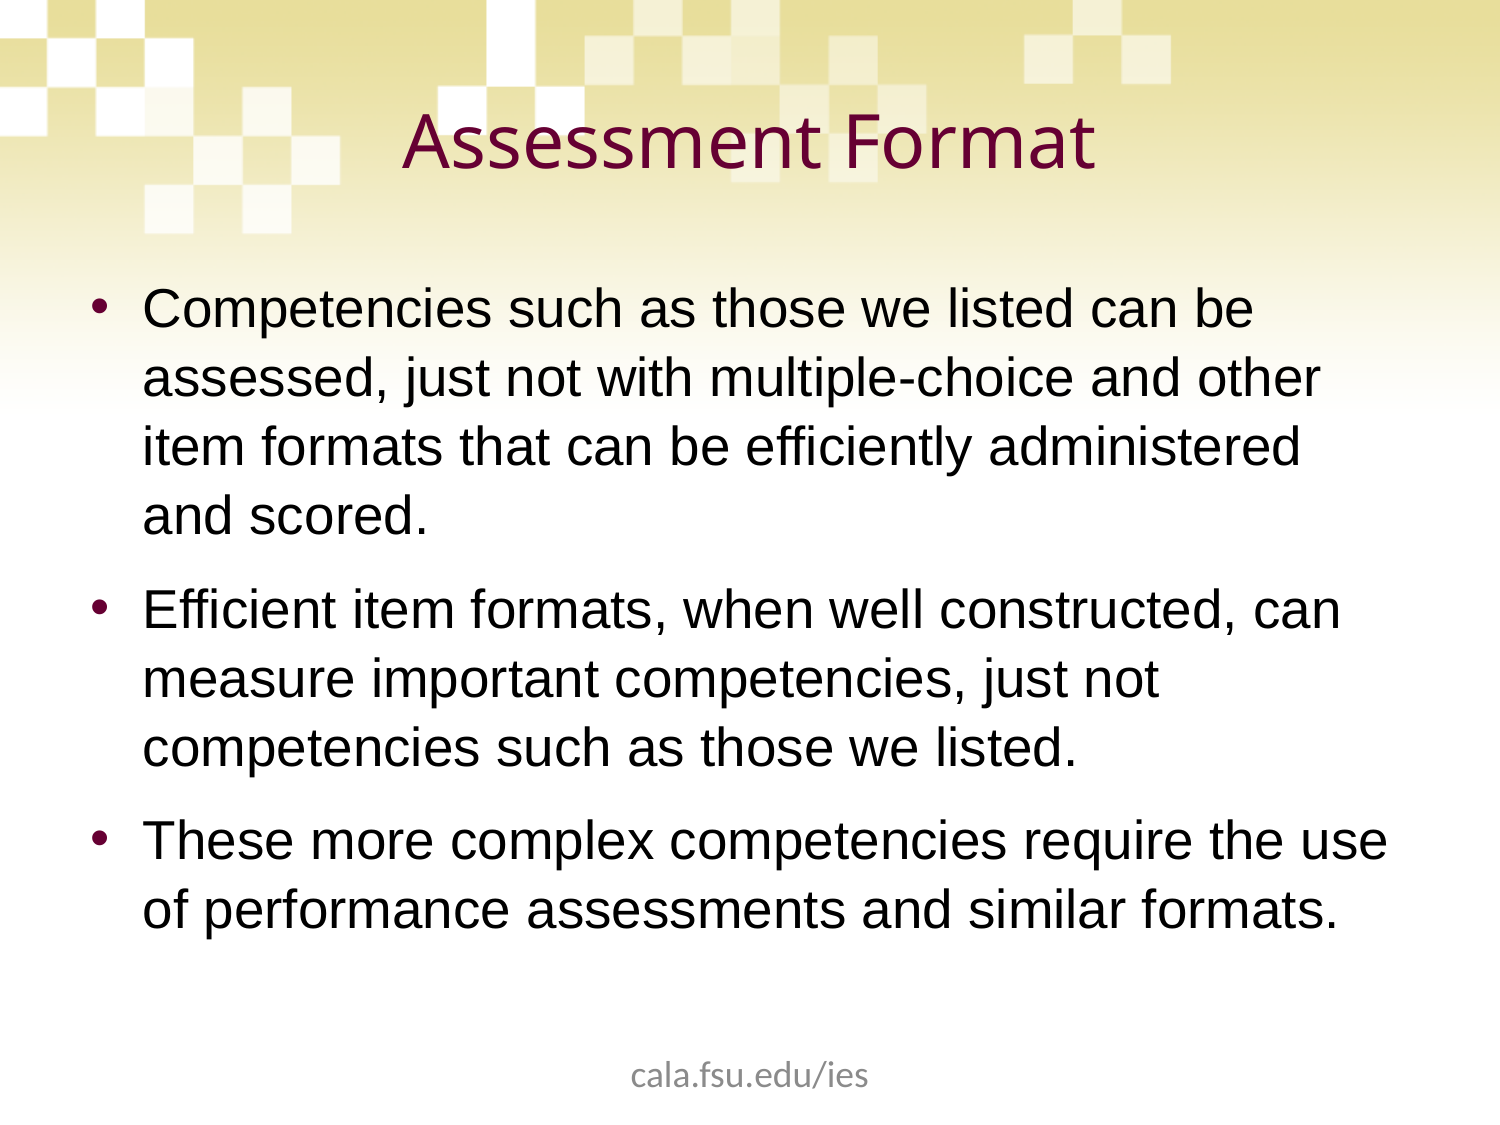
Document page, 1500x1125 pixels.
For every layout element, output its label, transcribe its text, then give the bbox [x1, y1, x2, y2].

title Assessment Format [75, 45, 1425, 233]
list Competencies such as those we listed can be assessed, just not with multiple-choice and other item formats that can be efficiently administered and scored. Efficient item formats, when well constructed, can measure important competencies, just not competencies such as those we listed. These more complex competencies require the use of performance assessments and similar formats. [75, 262, 1425, 1005]
picture [0, 0, 1500, 1125]
footer cala.fsu.edu/ies [512, 1042, 988, 1103]
